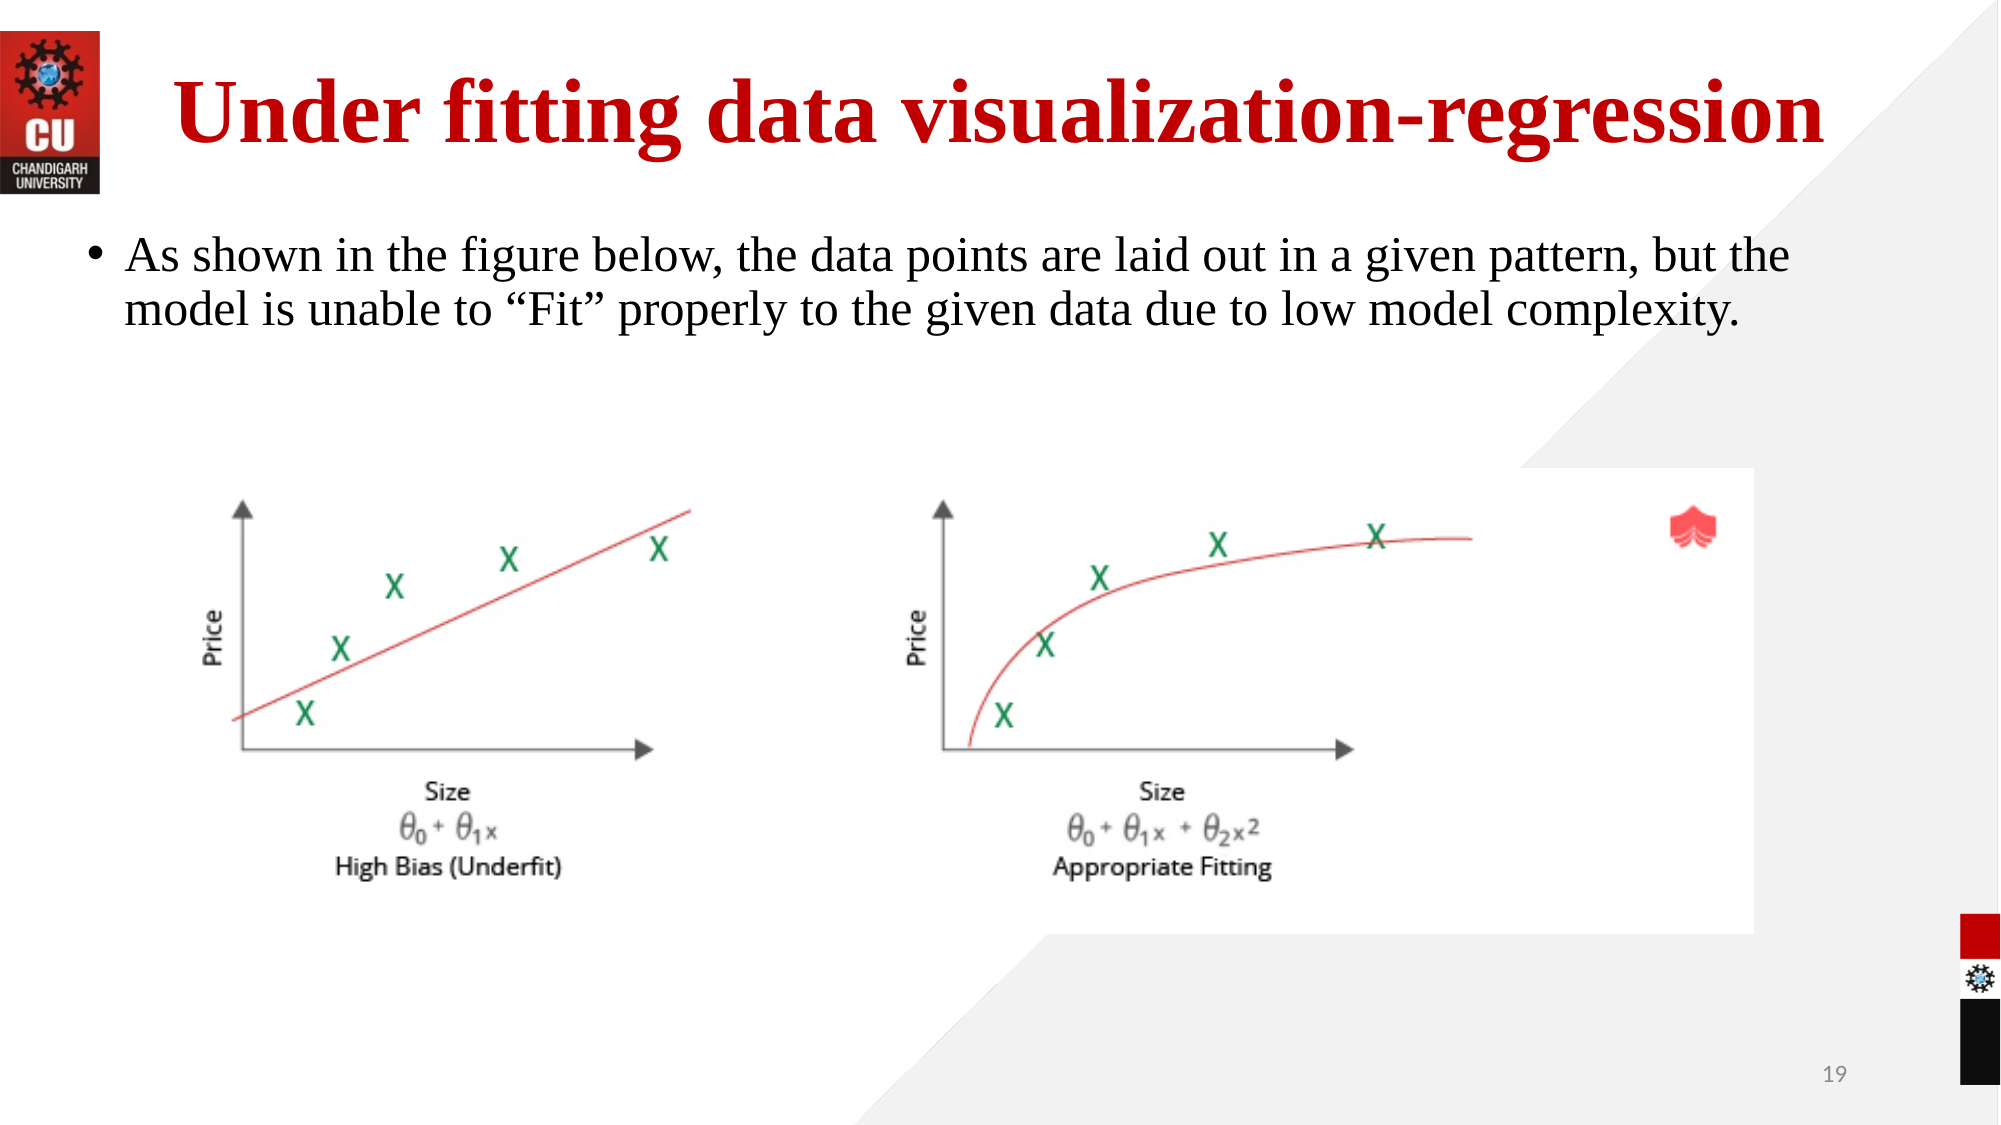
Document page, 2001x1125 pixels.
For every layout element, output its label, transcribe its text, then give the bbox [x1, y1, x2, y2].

title Under fitting data visualization-regression [137, 3, 1863, 221]
list As shown in the figure below, the data points are laid out in a given pattern, but the model is unable to “Fit” properly to the given data due to low model complexity. [71, 221, 1937, 1122]
picture [0, 0, 2001, 1125]
slide_number 19 [1412, 1042, 1863, 1103]
